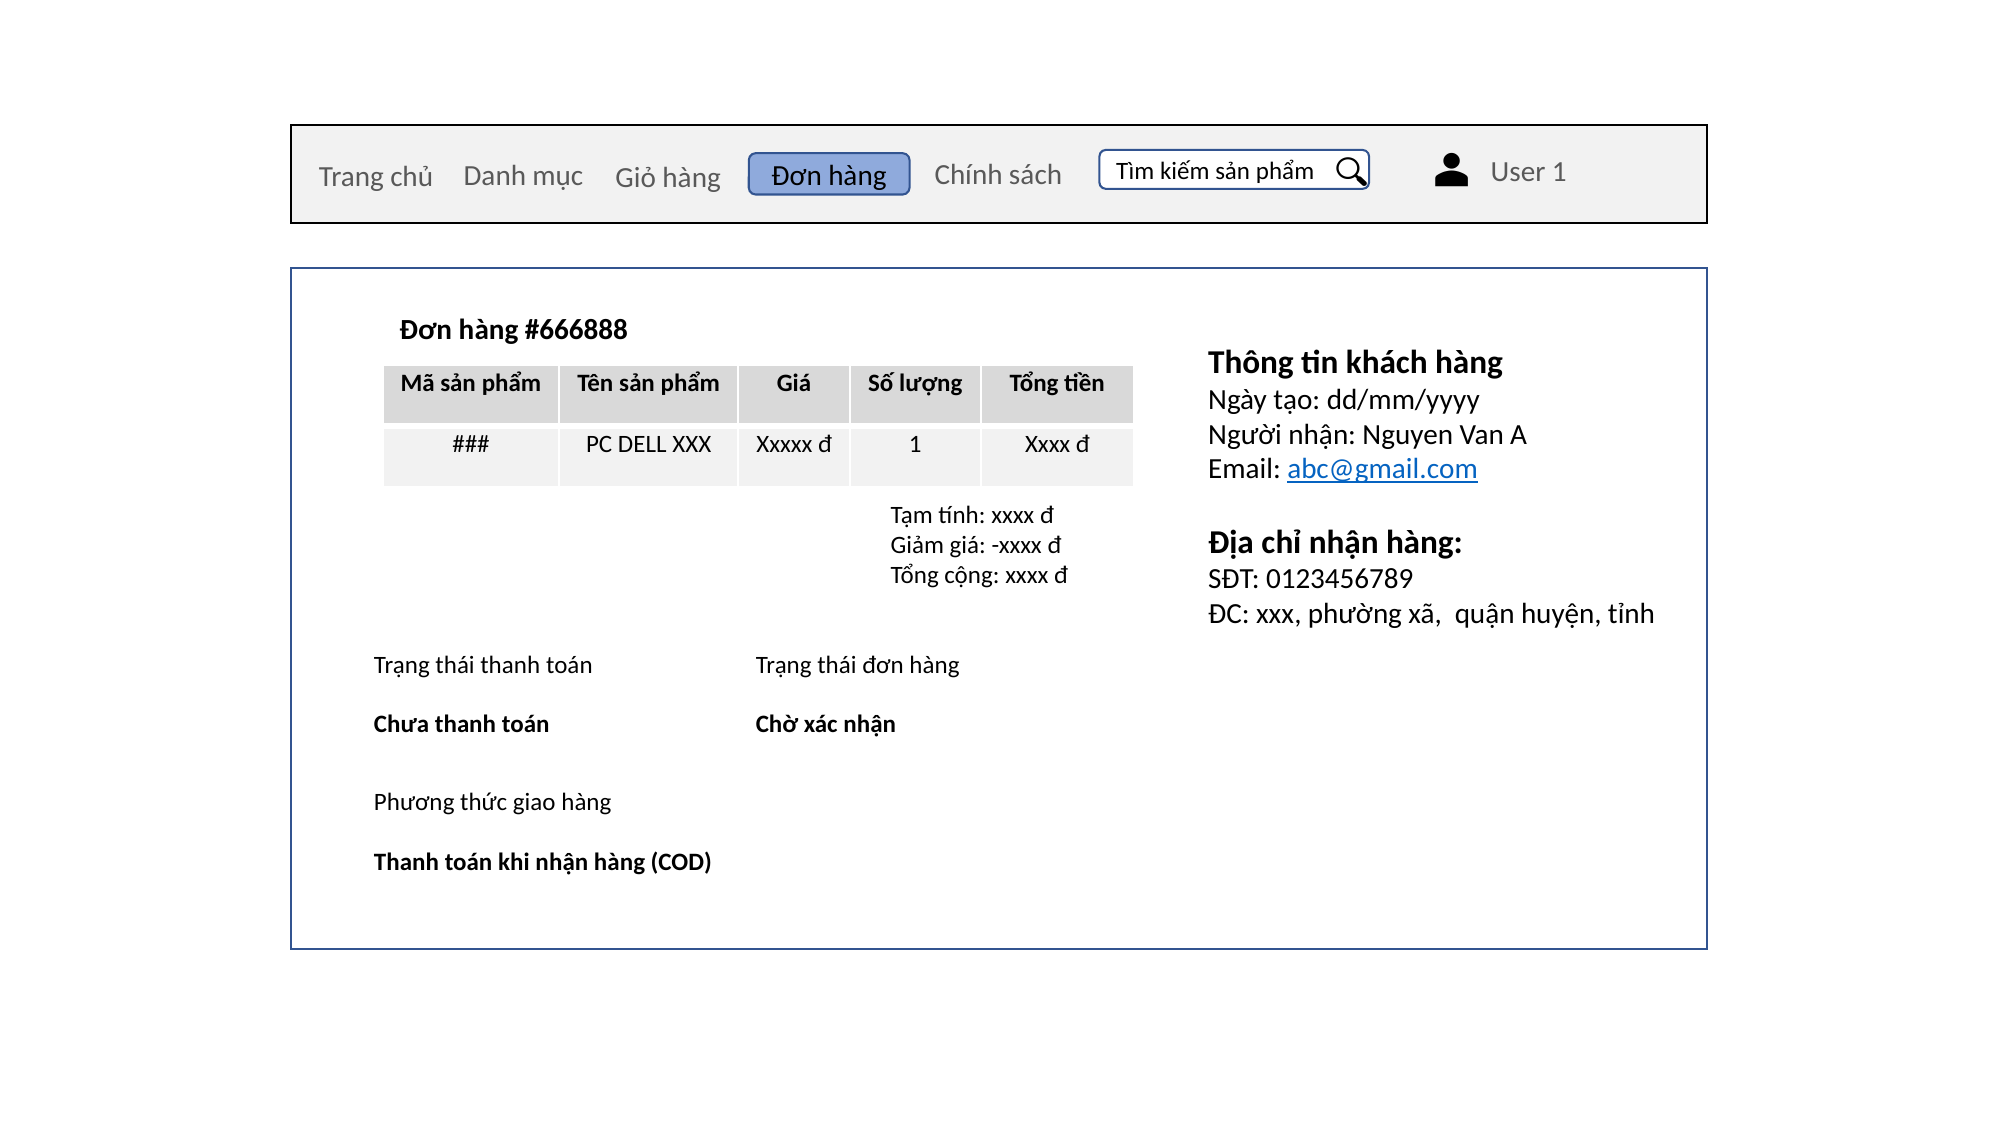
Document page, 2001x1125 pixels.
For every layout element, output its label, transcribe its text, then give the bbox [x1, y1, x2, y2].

table_header Số lượng [851, 366, 980, 423]
table_header Tổng tiền [982, 366, 1133, 423]
text_box Thông tin khách hàng Ngày tạo: dd/mm/yyyy Người nhận: Nguyen Van A Email: abc@gmail.com Địa chỉ nhận hàng: SĐT: 0123456789 ĐC: xxx, phường xã, quận huyện, tỉnh [1193, 332, 1710, 637]
text_box Phương thức giao hàng Thanh toán khi nhận hàng (COD) [359, 778, 741, 883]
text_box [290, 125, 1708, 237]
table_cell 1 [851, 429, 980, 486]
table_cell PC DELL XXX [560, 429, 737, 486]
text_box [290, 267, 1708, 950]
table_cell Xxxxx đ [739, 429, 849, 486]
table_header Mã sản phẩm [384, 366, 558, 423]
text_box Tạm tính: xxxx đ Giảm giá: -xxxx đ Tổng cộng: xxxx đ [875, 491, 1392, 596]
table_cell ### [384, 429, 558, 486]
table_cell Xxxx đ [982, 429, 1133, 486]
text_box Đơn hàng #666888 [384, 302, 695, 353]
text_box Trạng thái đơn hàng Chờ xác nhận [741, 640, 1011, 746]
table_header Giá [739, 366, 849, 423]
text_box Trạng thái thanh toán Chưa thanh toán [359, 640, 629, 746]
table_header Tên sản phẩm [560, 366, 737, 423]
